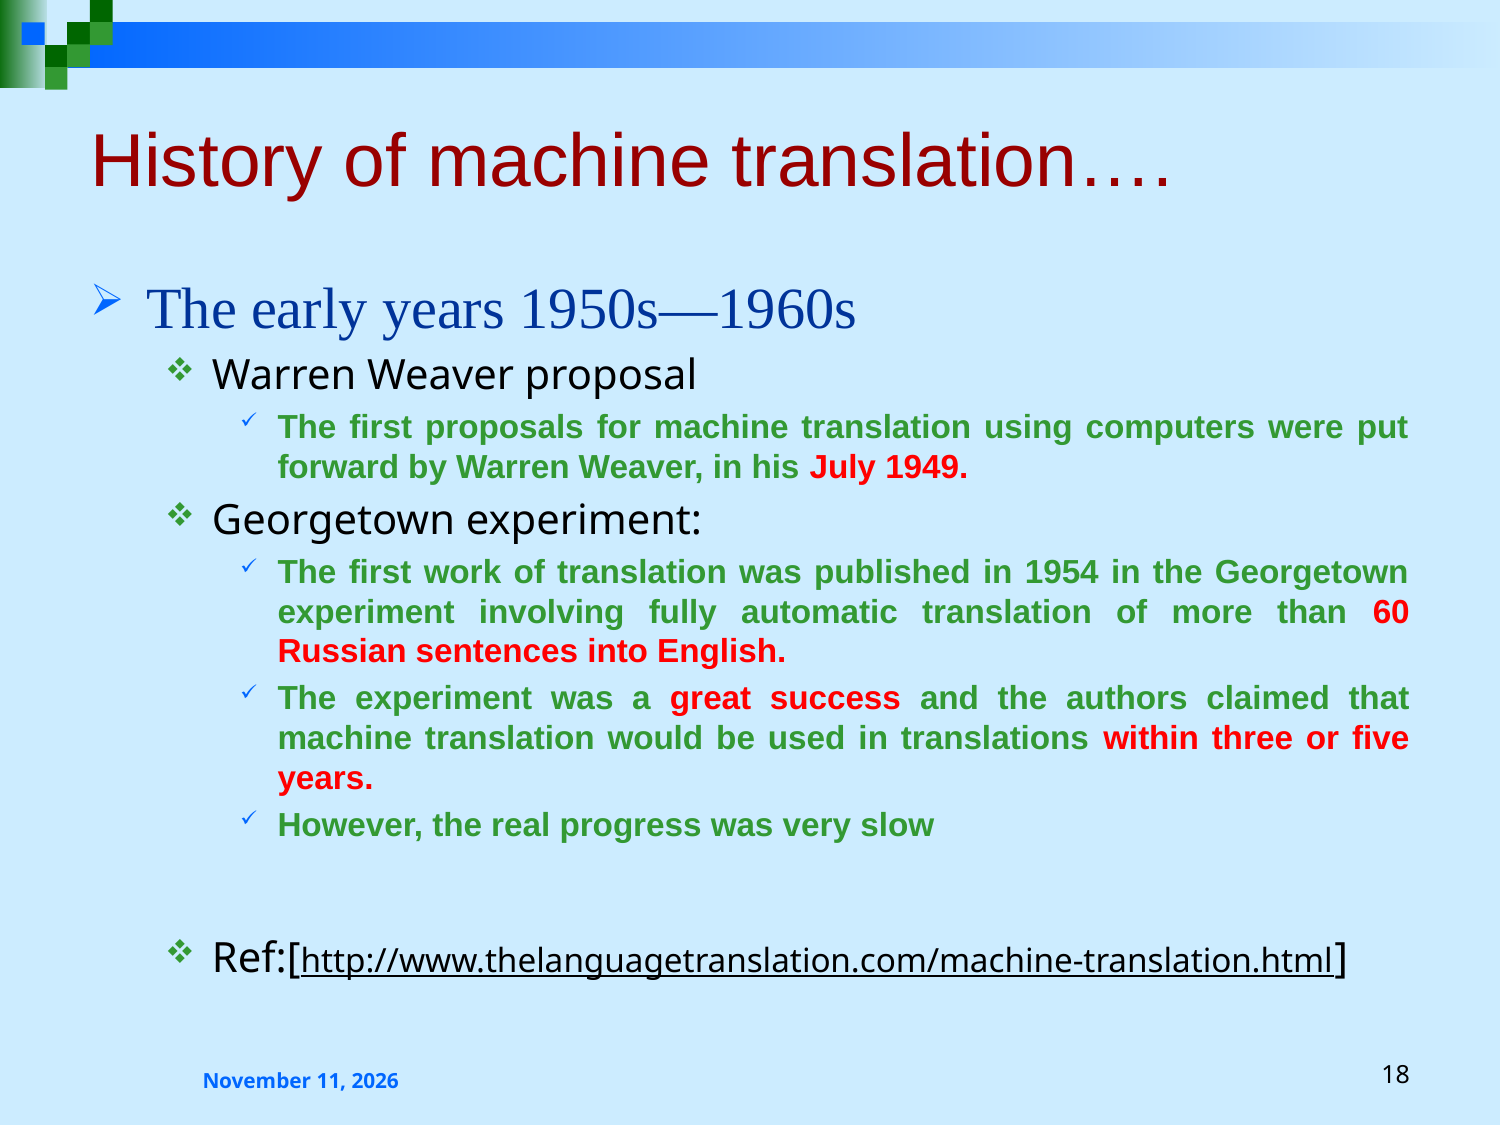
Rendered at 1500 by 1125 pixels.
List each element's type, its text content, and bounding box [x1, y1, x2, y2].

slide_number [187, 1025, 450, 1104]
slide_number 18 [1074, 1025, 1425, 1100]
title History of machine translation…. [75, 75, 1425, 238]
list The early years 1950s—1960s Warren Weaver proposal The first proposals for machine translation using computers were put forward by Warren Weaver, in his July 1949. Georgetown experiment: The first work of translation was published in 1954 in the Georgetown experiment involving fully automatic translation of more than 60 Russian sentences into English. The experiment was a great success and the authors claimed that machine translation would be used in translations within three or five years. However, the real progress was very slow Ref:[http://www.thelanguagetranslation.com/machine-translation.html] [75, 262, 1425, 1013]
